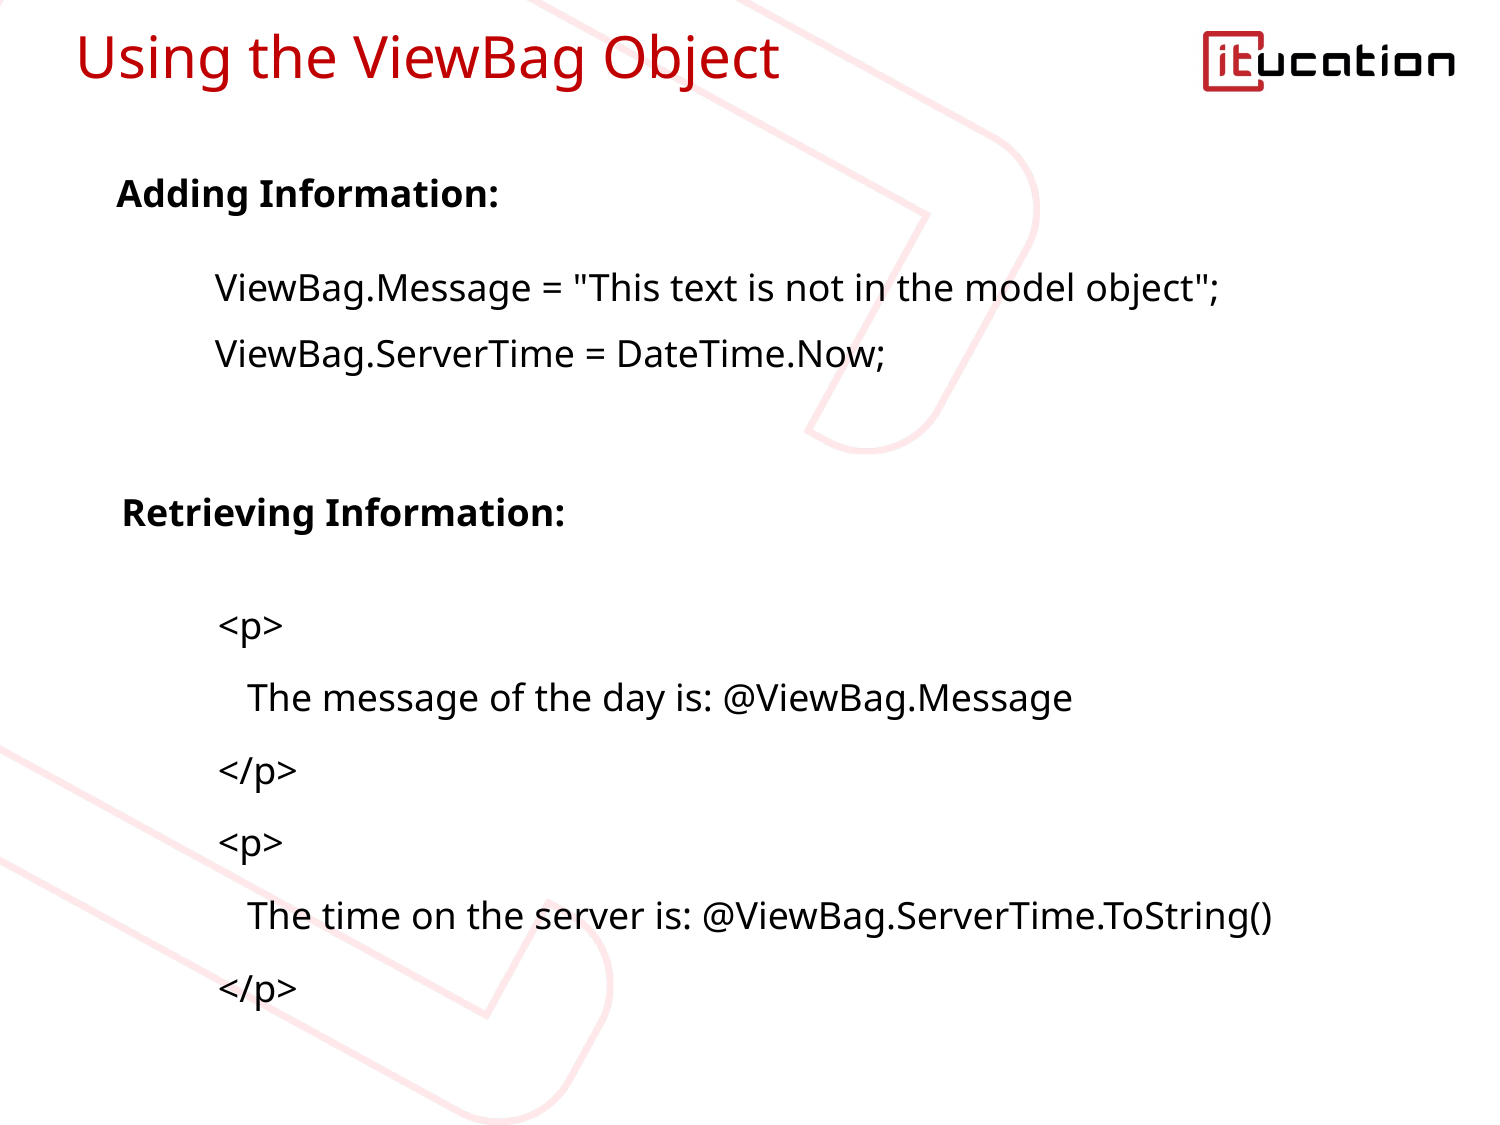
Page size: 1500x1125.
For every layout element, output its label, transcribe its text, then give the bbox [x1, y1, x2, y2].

text_box Retrieving Information: [106, 482, 581, 542]
text_box Adding Information: [101, 162, 515, 223]
text_box <p> The message of the day is: @ViewBag.Message </p> <p> The time on the server is: @ViewBag.ServerTime.ToString() </p> [203, 587, 1475, 1017]
title Using the ViewBag Object [75, 0, 1186, 122]
text_box ViewBag.Message = "This text is not in the model object"; ViewBag.ServerTime = DateTime.Now; [199, 249, 1429, 383]
picture [1186, 31, 1500, 110]
